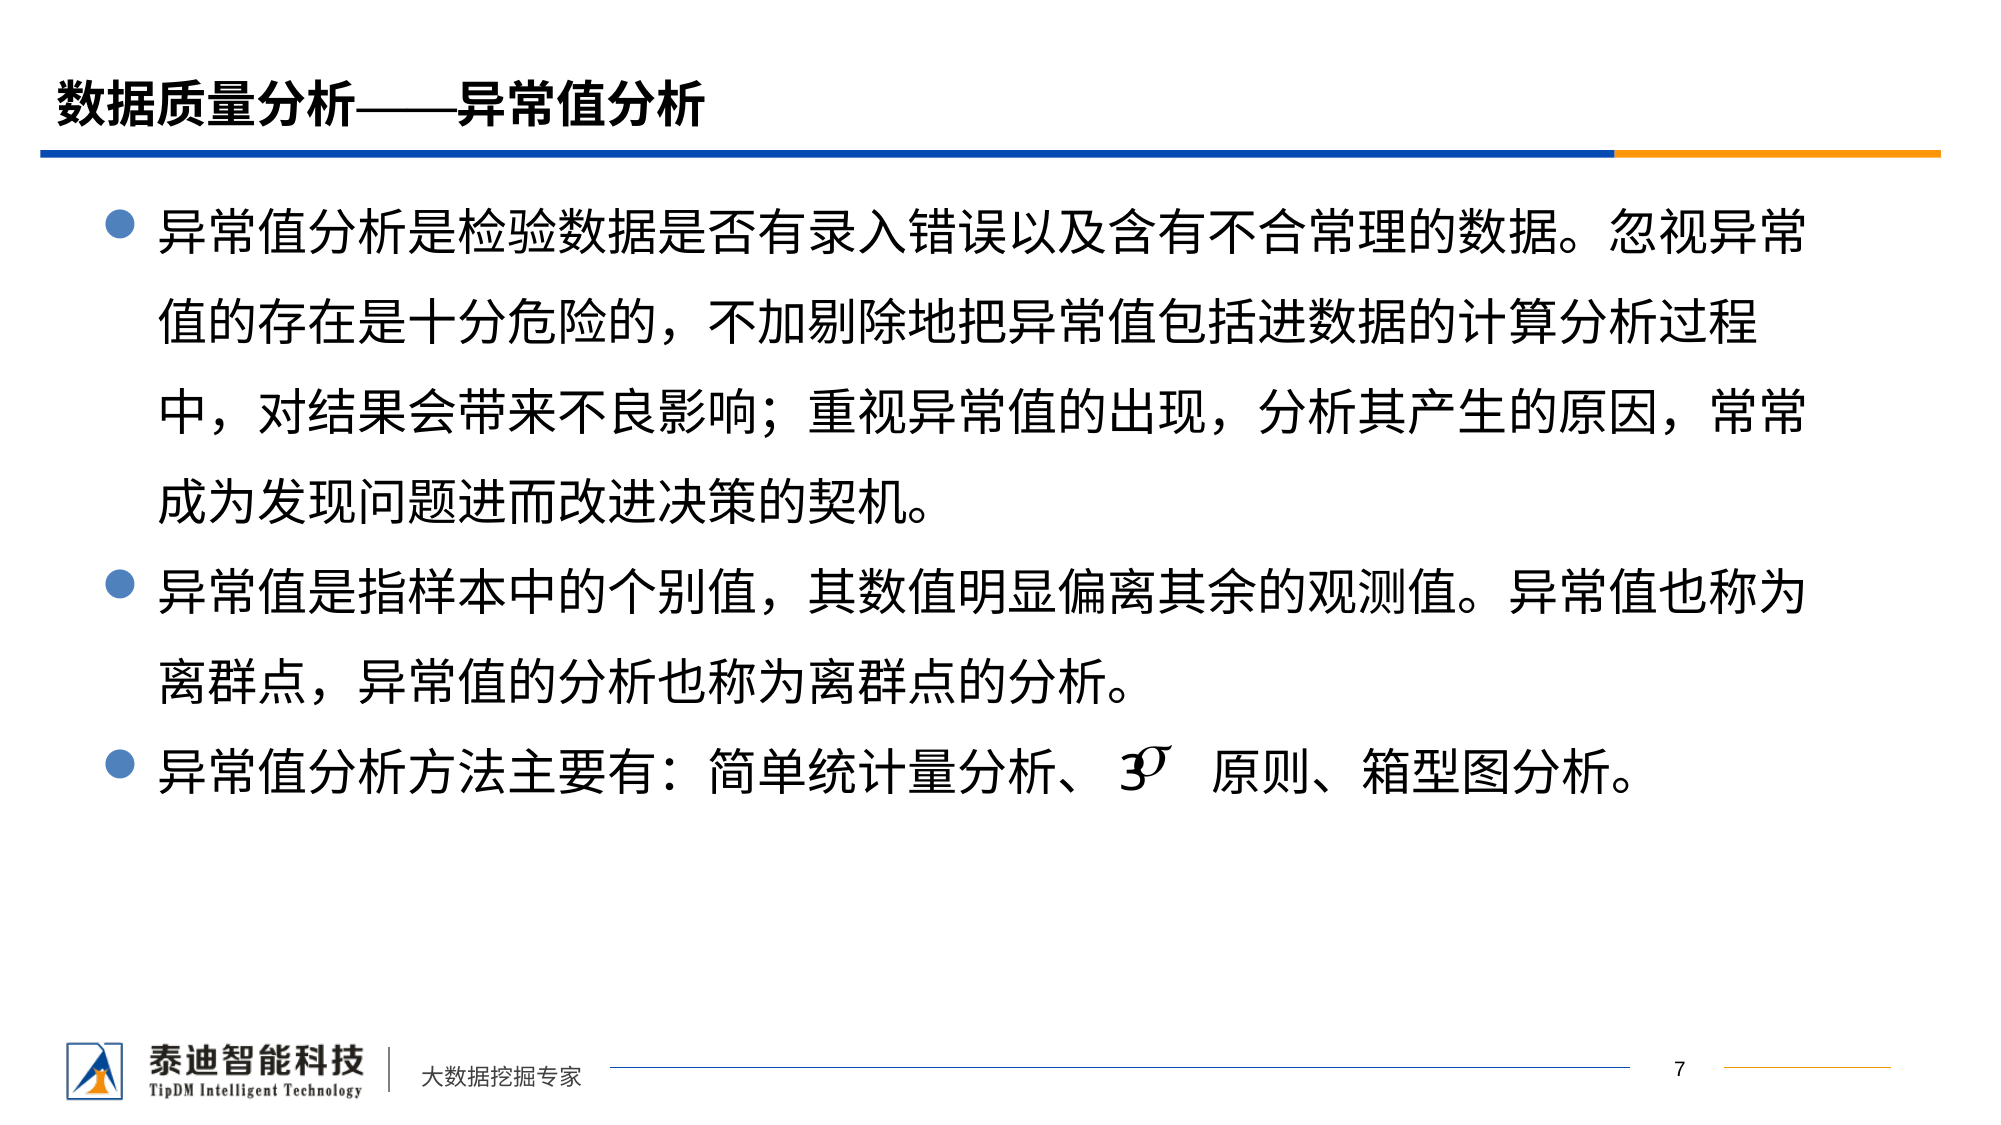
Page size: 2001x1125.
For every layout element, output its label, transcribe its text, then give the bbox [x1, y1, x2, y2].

title 数据质量分析——异常值分析 [41, 58, 1843, 146]
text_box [1125, 733, 1185, 794]
text_box 异常值分析是检验数据是否有录入错误以及含有不合常理的数据。忽视异常值的存在是十分危险的，不加剔除地把异常值包括进数据的计算分析过程中，对结果会带来不良影响；重视异常值的出现，分析其产生的原因，常常成为发现问题进而改进决策的契机。 异常值是指样本中的个别值，其数值明显偏离其余的观测值。异常值也称为离群点，异常值的分析也称为离群点的分析。 异常值分析方法主要有：简单统计量分析、3 原则、箱型图分析。 [86, 162, 1835, 988]
picture [62, 1028, 368, 1107]
